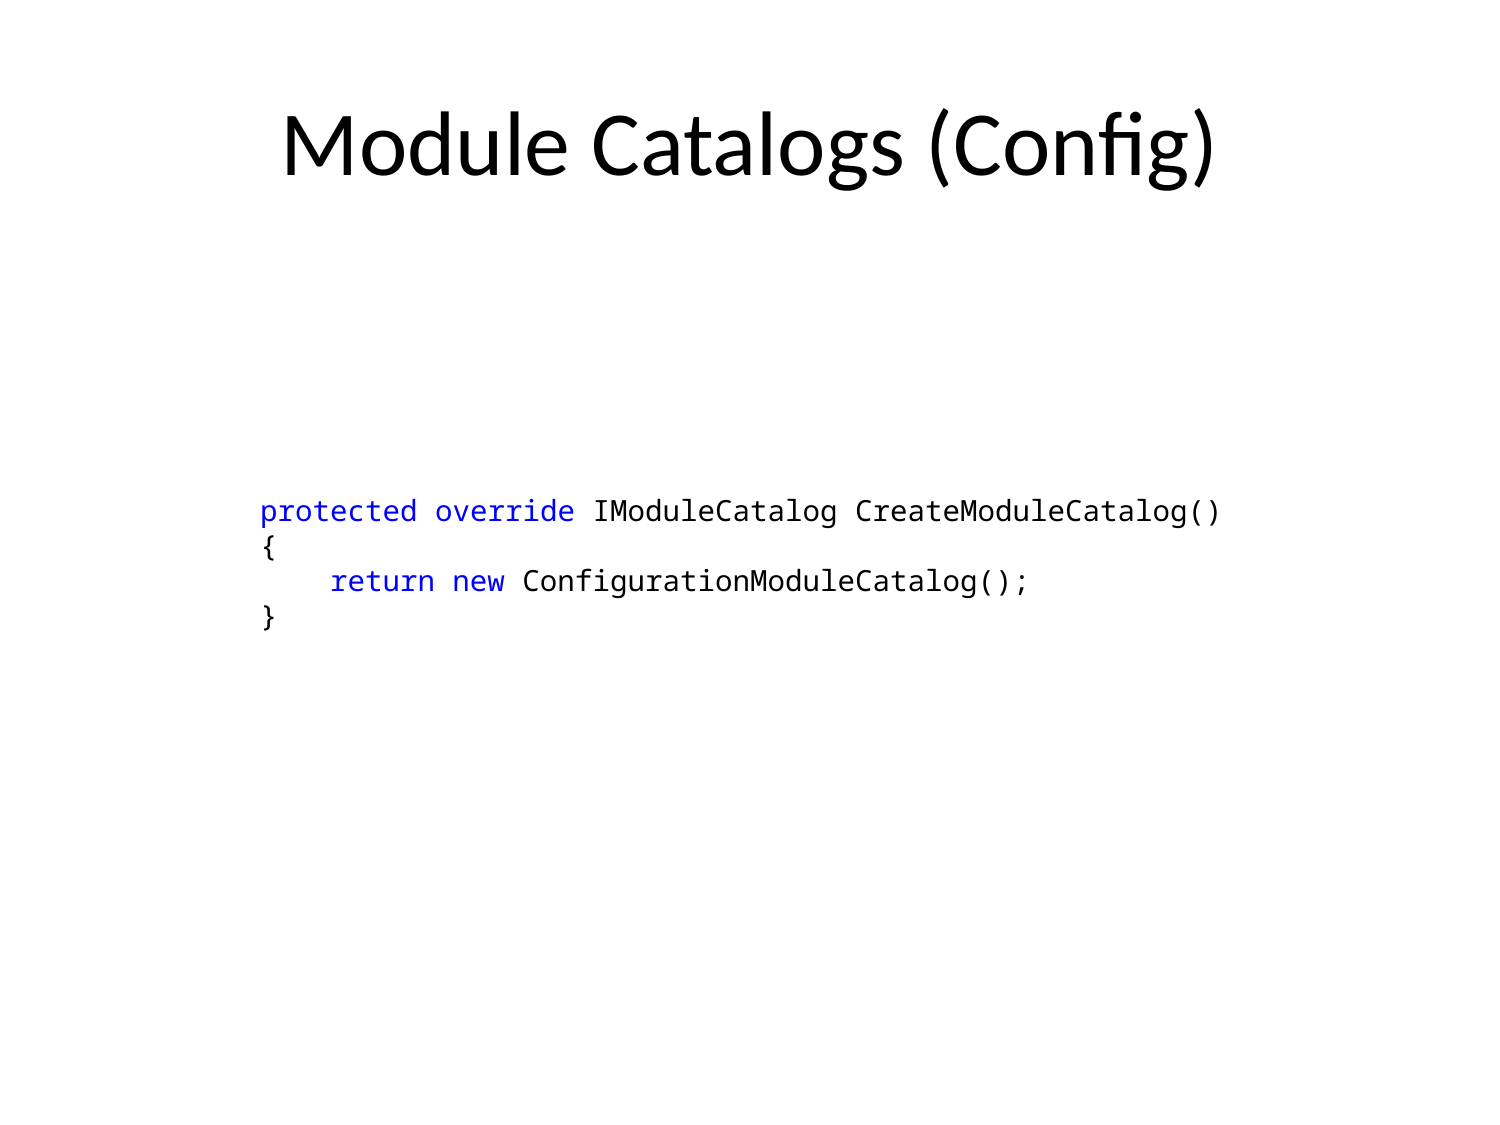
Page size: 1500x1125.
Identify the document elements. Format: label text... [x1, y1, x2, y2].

text_box protected override IModuleCatalog CreateModuleCatalog() { return new ConfigurationModuleCatalog(); } [260, 491, 1240, 632]
title Module Catalogs (Config) [75, 45, 1425, 233]
